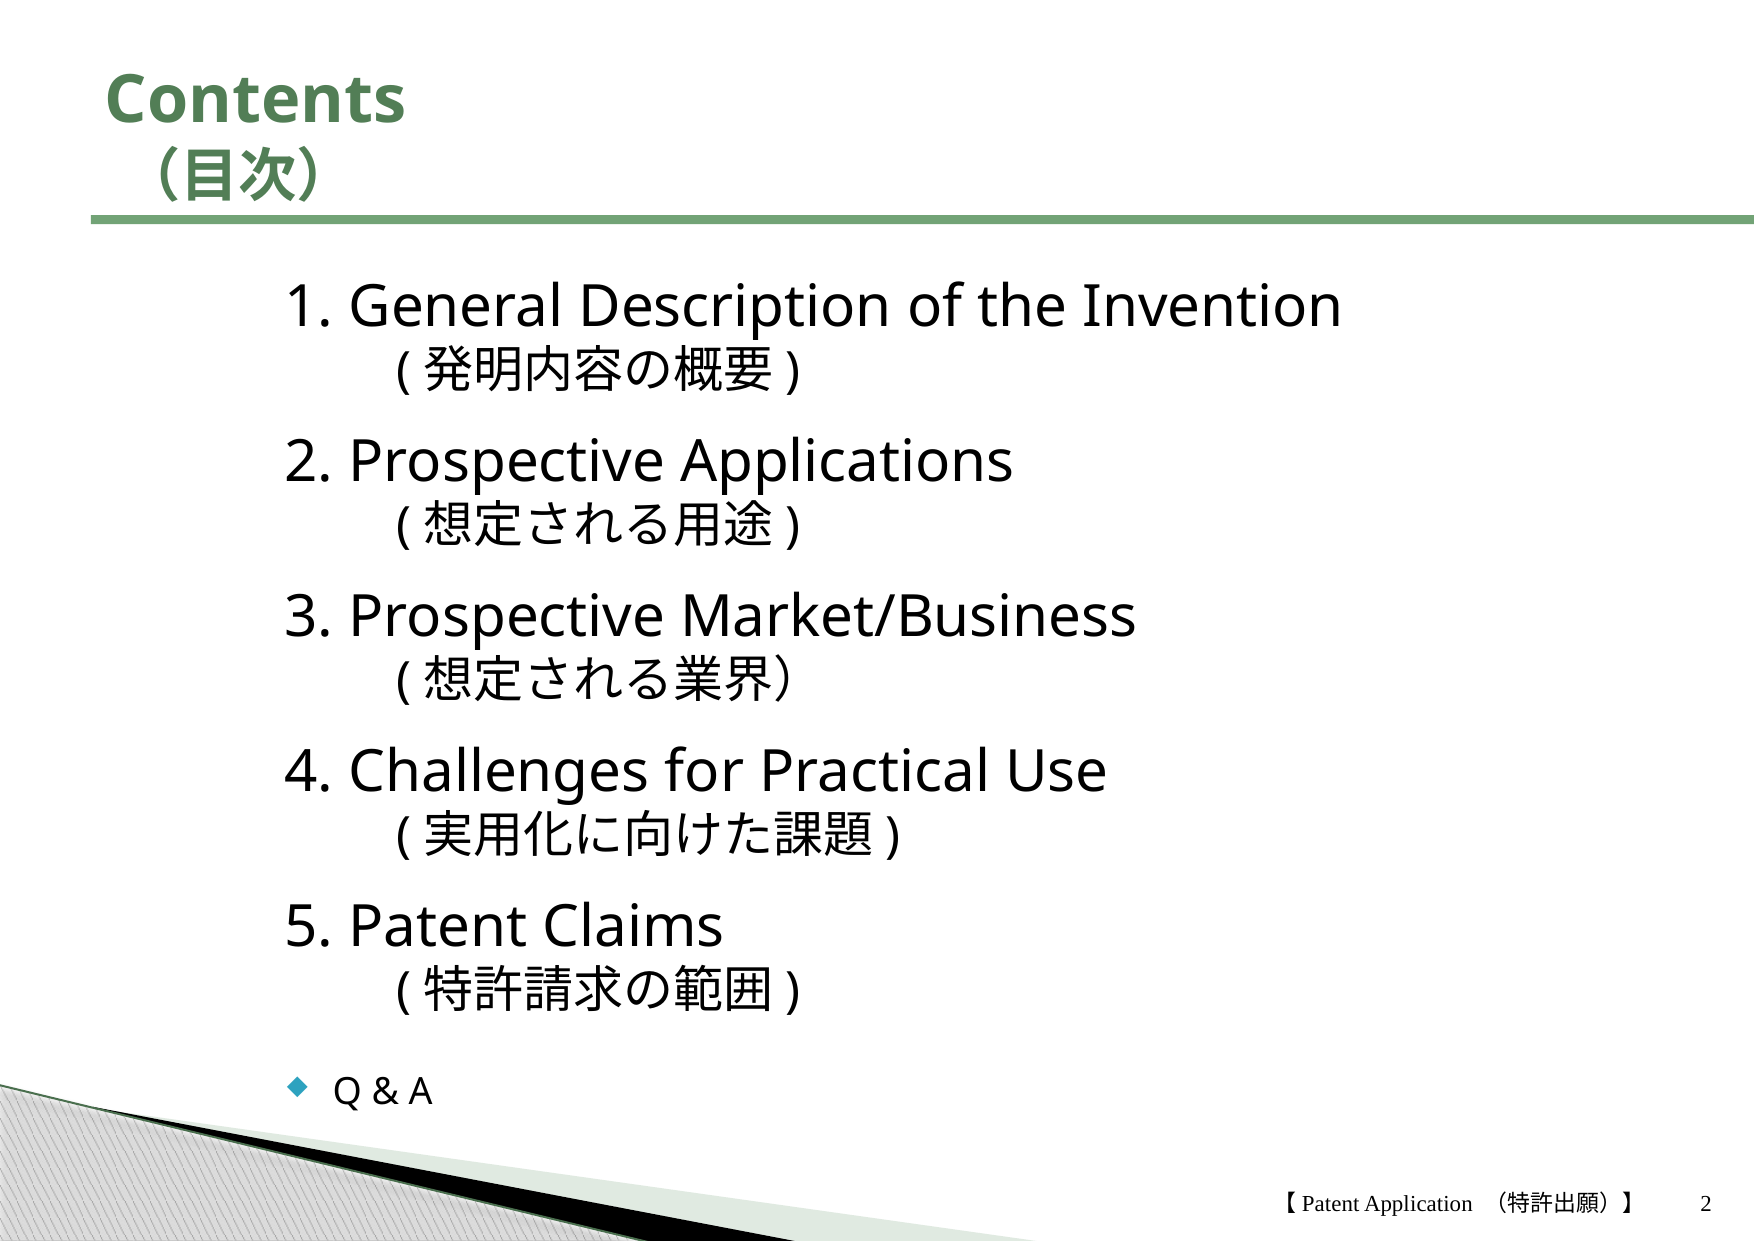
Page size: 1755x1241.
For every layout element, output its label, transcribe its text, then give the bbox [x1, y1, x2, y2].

text_box 1. General Description of the Invention (発明内容の概要) 2. Prospective Applications (想定される用途) 3. Prospective Market/Business (想定される業界） 4. Challenges for Practical Use (実用化に向けた課題) 5. Patent Claims (特許請求の範囲) Q & A [249, 260, 1711, 1120]
footer 【Patent Application （特許出願）】 [1211, 1158, 1663, 1225]
slide_number 2 [1663, 1158, 1729, 1225]
title Contents [87, 49, 1755, 137]
subtitle （目次） [113, 137, 1755, 214]
